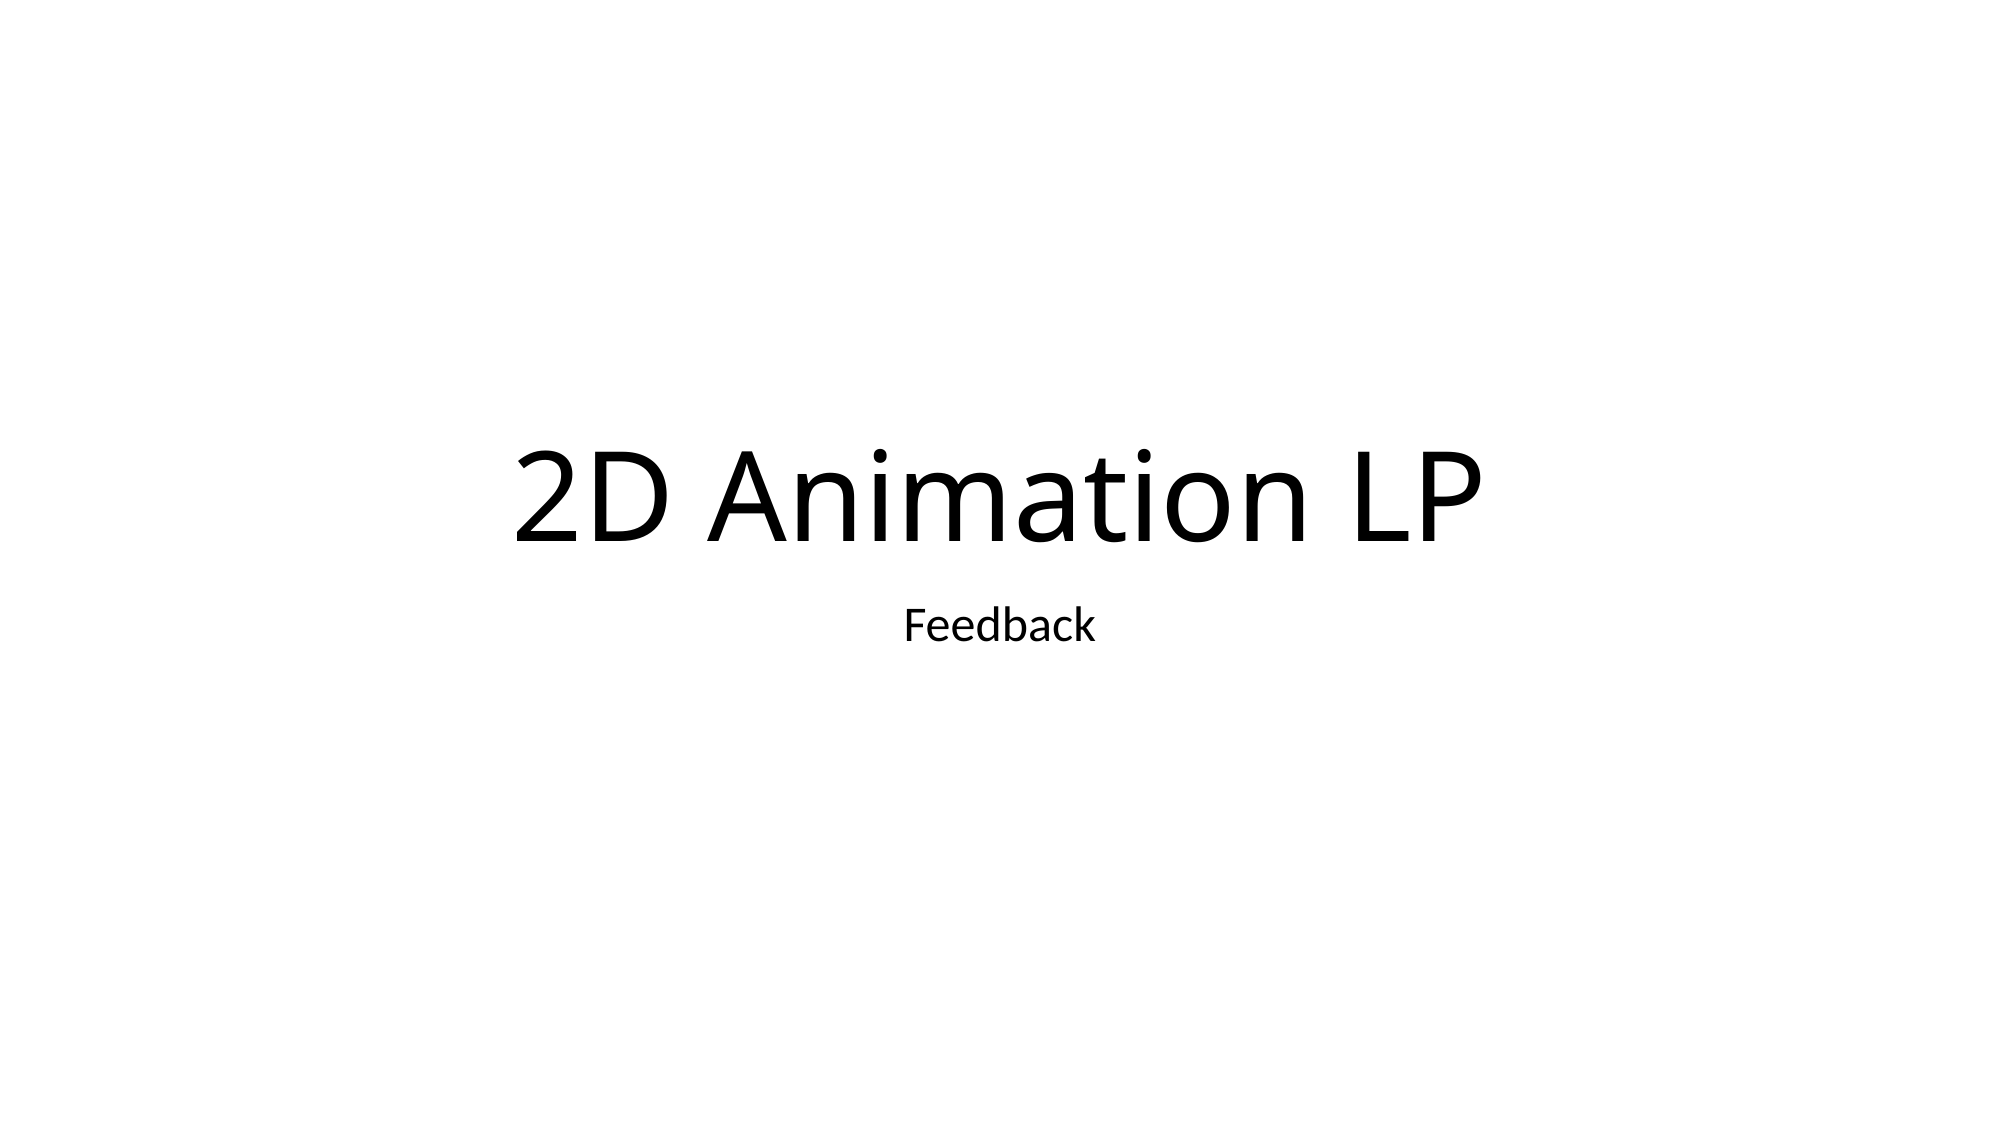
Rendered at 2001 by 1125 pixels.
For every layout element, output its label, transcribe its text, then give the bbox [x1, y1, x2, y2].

title 2D Animation LP [249, 184, 1750, 576]
subtitle Feedback [249, 590, 1750, 863]
